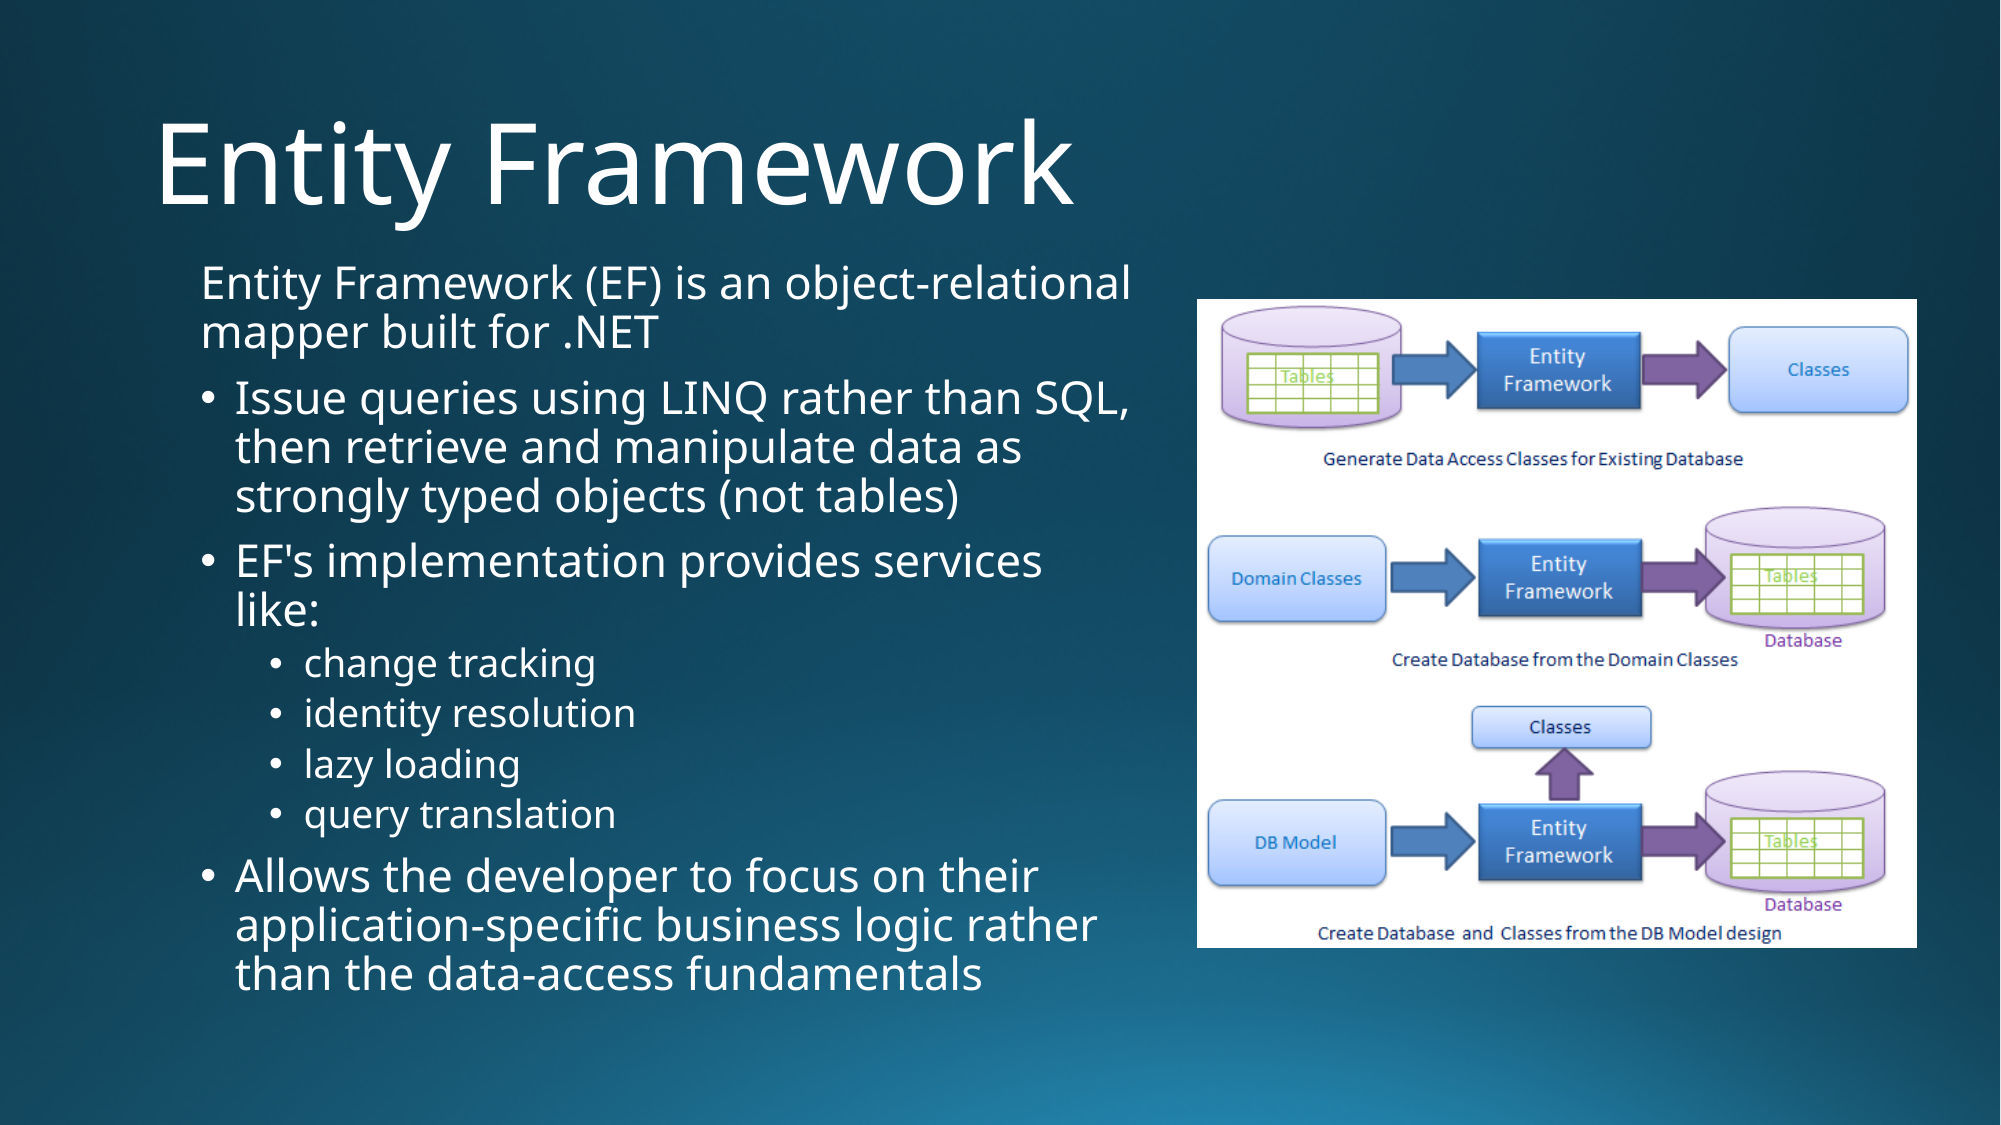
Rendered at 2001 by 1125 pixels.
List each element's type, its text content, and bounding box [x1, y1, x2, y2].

list Entity Framework (EF) is an object-relational mapper built for .NET Issue queries using LINQ rather than SQL, then retrieve and manipulate data as strongly typed objects (not tables) EF's implementation provides services like: change tracking identity resolution lazy loading query translation Allows the developer to focus on their application-specific business logic rather than the data-access fundamentals [185, 253, 1149, 1010]
title Entity Framework [137, 59, 1863, 278]
picture [0, 0, 2001, 1125]
